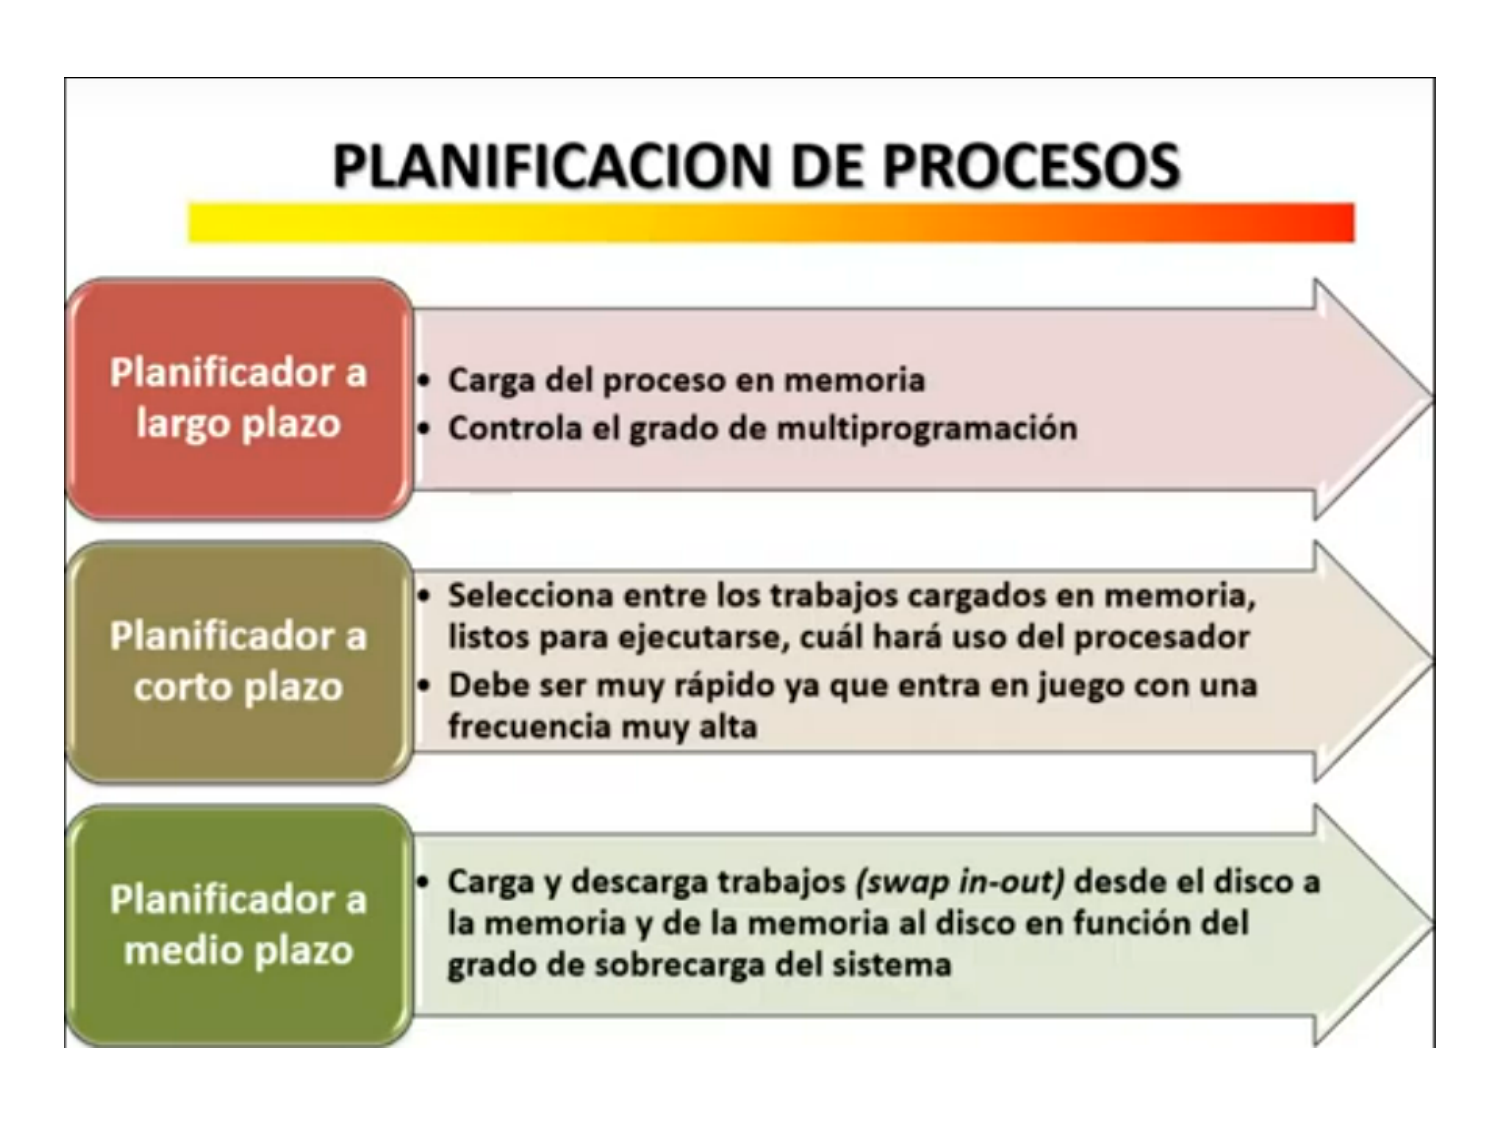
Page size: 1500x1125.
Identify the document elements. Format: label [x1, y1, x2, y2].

picture [64, 77, 1436, 1048]
